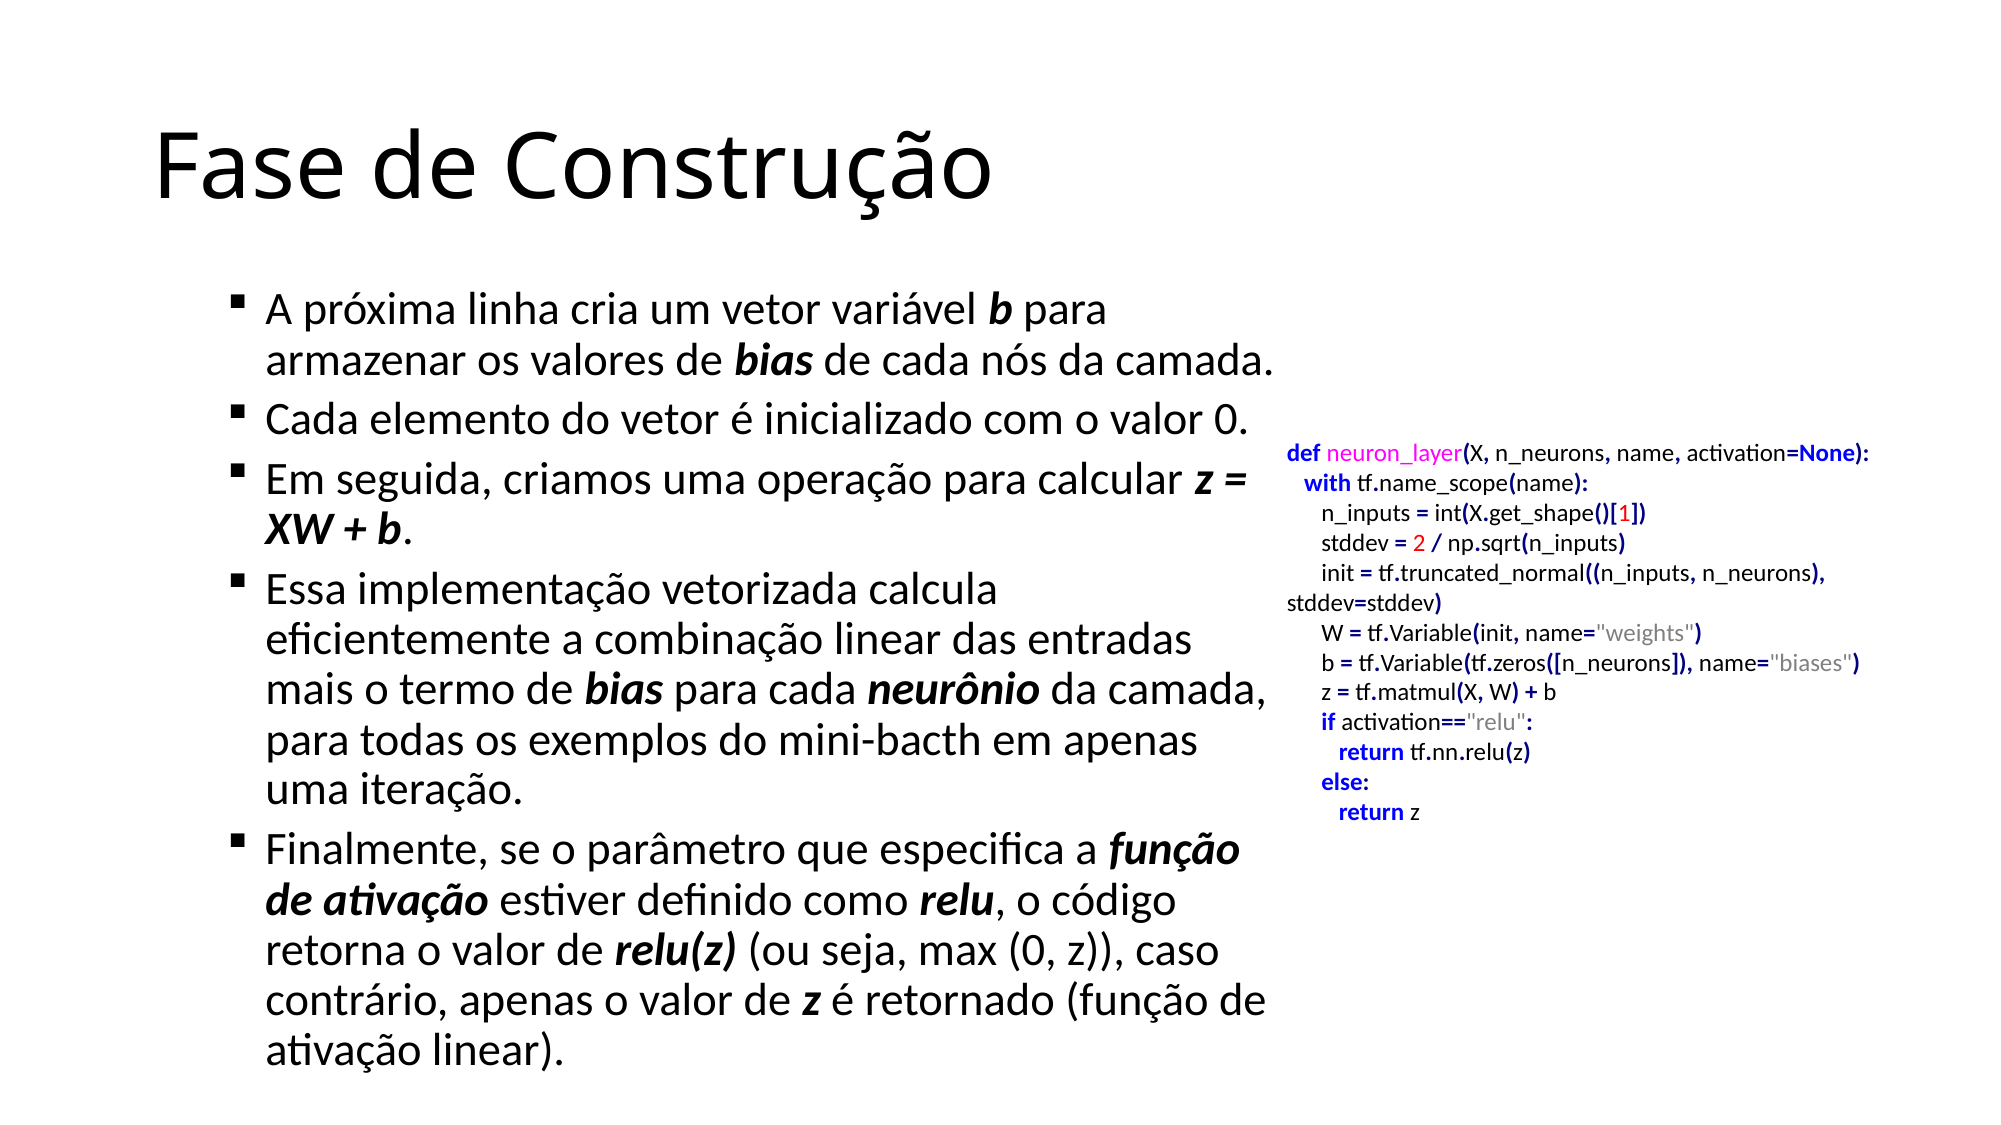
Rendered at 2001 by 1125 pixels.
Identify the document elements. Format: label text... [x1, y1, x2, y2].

title Fase de Construção [137, 59, 1863, 278]
text_box def neuron_layer(X, n_neurons, name, activation=None): with tf.name_scope(name): n_inputs = int(X.get_shape()[1]) stddev = 2 / np.sqrt(n_inputs) init = tf.truncated_normal((n_inputs, n_neurons), stddev=stddev) W = tf.Variable(init, name="weights") b = tf.Variable(tf.zeros([n_neurons]), name="biases") z = tf.matmul(X, W) + b if activation=="relu": return tf.nn.relu(z) else: return z [1272, 429, 2000, 833]
list A próxima linha cria um vetor variável b para armazenar os valores de bias de cada nós da camada. Cada elemento do vetor é inicializado com o valor 0. Em seguida, criamos uma operação para calcular z = XW + b. Essa implementação vetorizada calcula eficientemente a combinação linear das entradas mais o termo de bias para cada neurônio da camada, para todas os exemplos do mini-bacth em apenas uma iteração. Finalmente, se o parâmetro que especifica a função de ativação estiver definido como relu, o código retorna o valor de relu(z) (ou seja, max (0, z)), caso contrário, apenas o valor de z é retornado (função de ativação linear). [137, 277, 1302, 1125]
